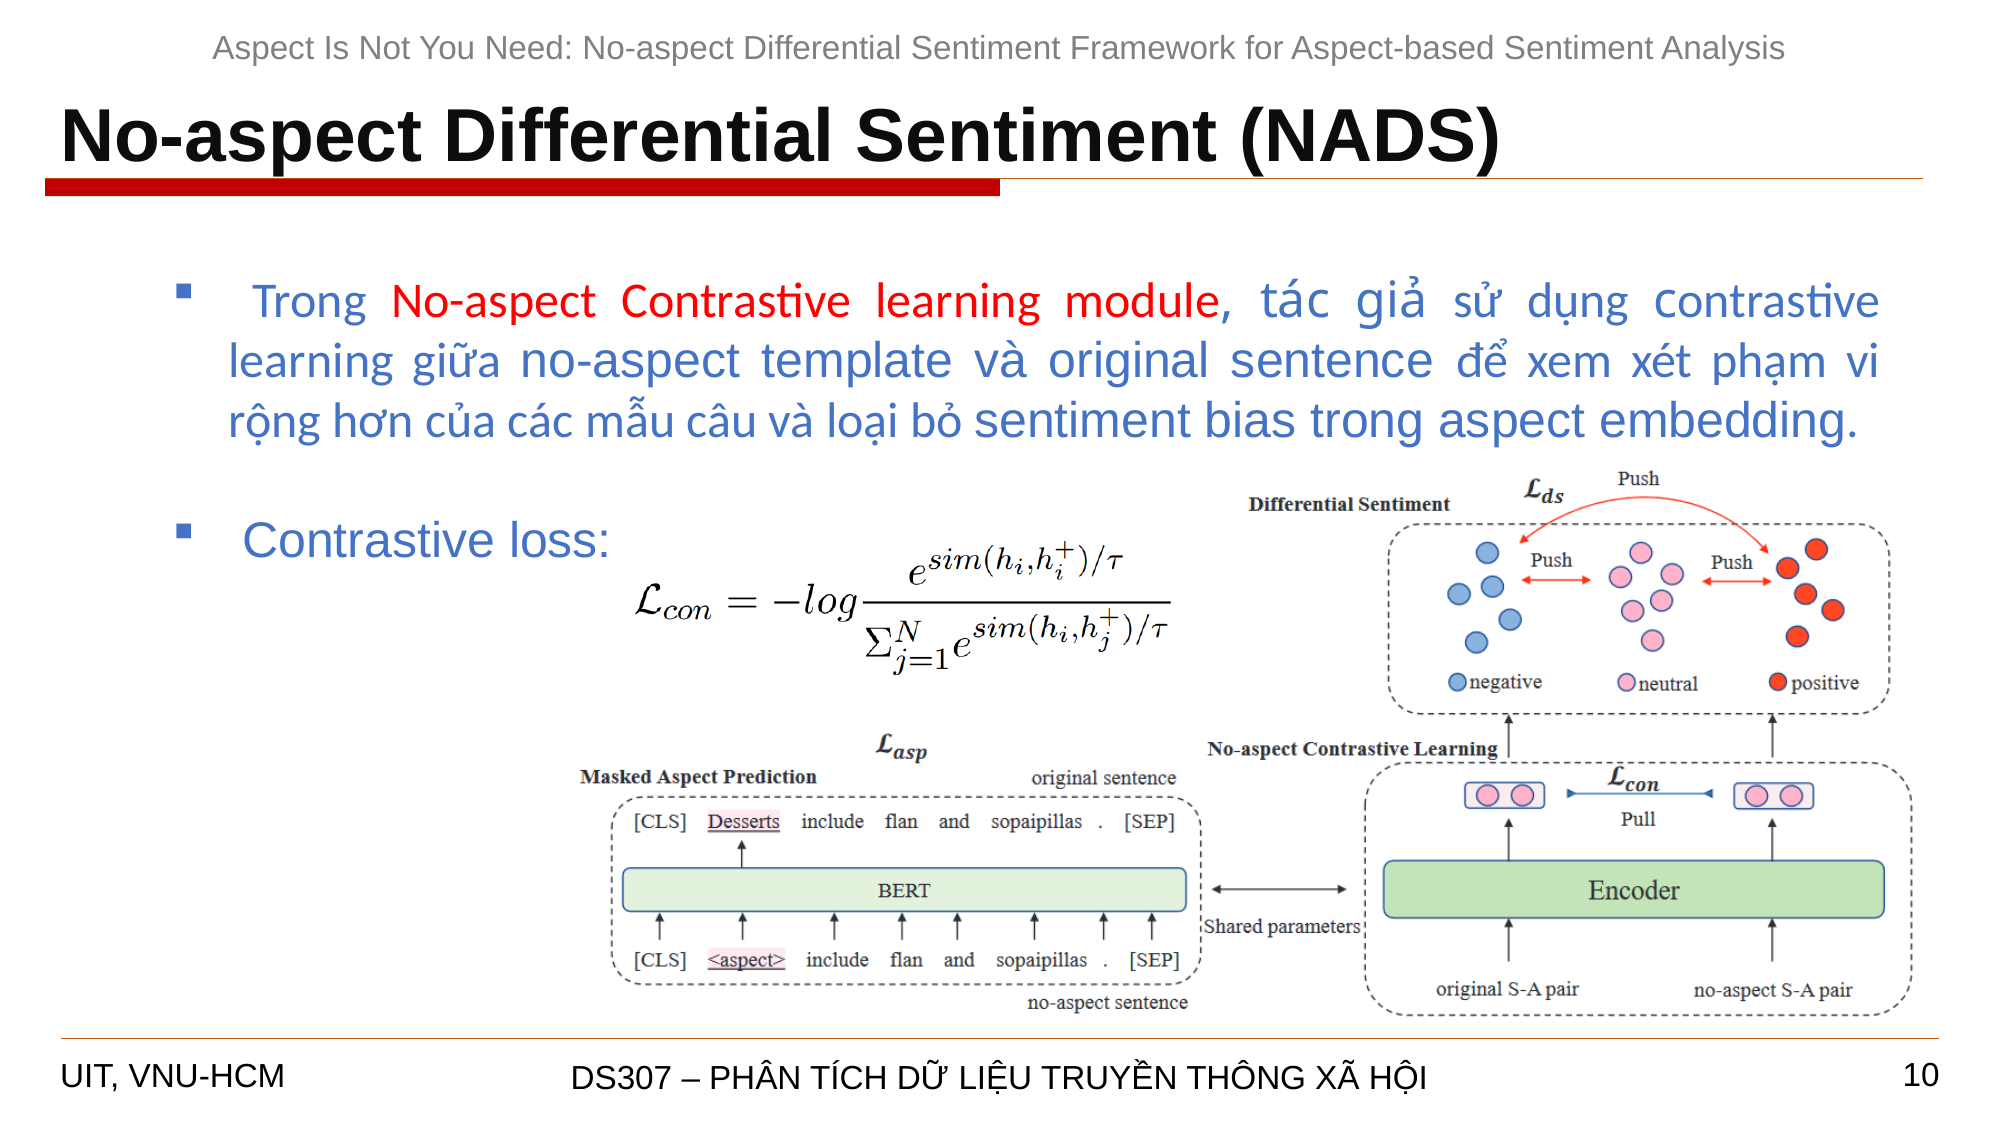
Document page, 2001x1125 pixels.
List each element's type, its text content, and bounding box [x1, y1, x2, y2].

text_box No-aspect Differential Sentiment (NADS) [45, 78, 1534, 178]
text_box Aspect Is Not You Need: No-aspect Differential Sentiment Framework for Aspect-based Sentiment Analysis [182, 18, 1819, 114]
footer DS307 – PHÂN TÍCH DỮ LIỆU TRUYỀN THÔNG XÃ HỘI [549, 1045, 1451, 1106]
text_box UIT, VNU-HCM [45, 1046, 371, 1107]
text_box Trong No-aspect Contrastive learning module, tác giả sử dụng contrastive learning giữa no-aspect template và original sentence để xem xét phạm vi rộng hơn của các mẫu câu và loại bỏ sentiment bias trong aspect embedding. Contrastive loss: [157, 260, 1896, 576]
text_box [45, 178, 1924, 197]
picture [574, 464, 1924, 1028]
slide_number 10 [1865, 1042, 1955, 1103]
